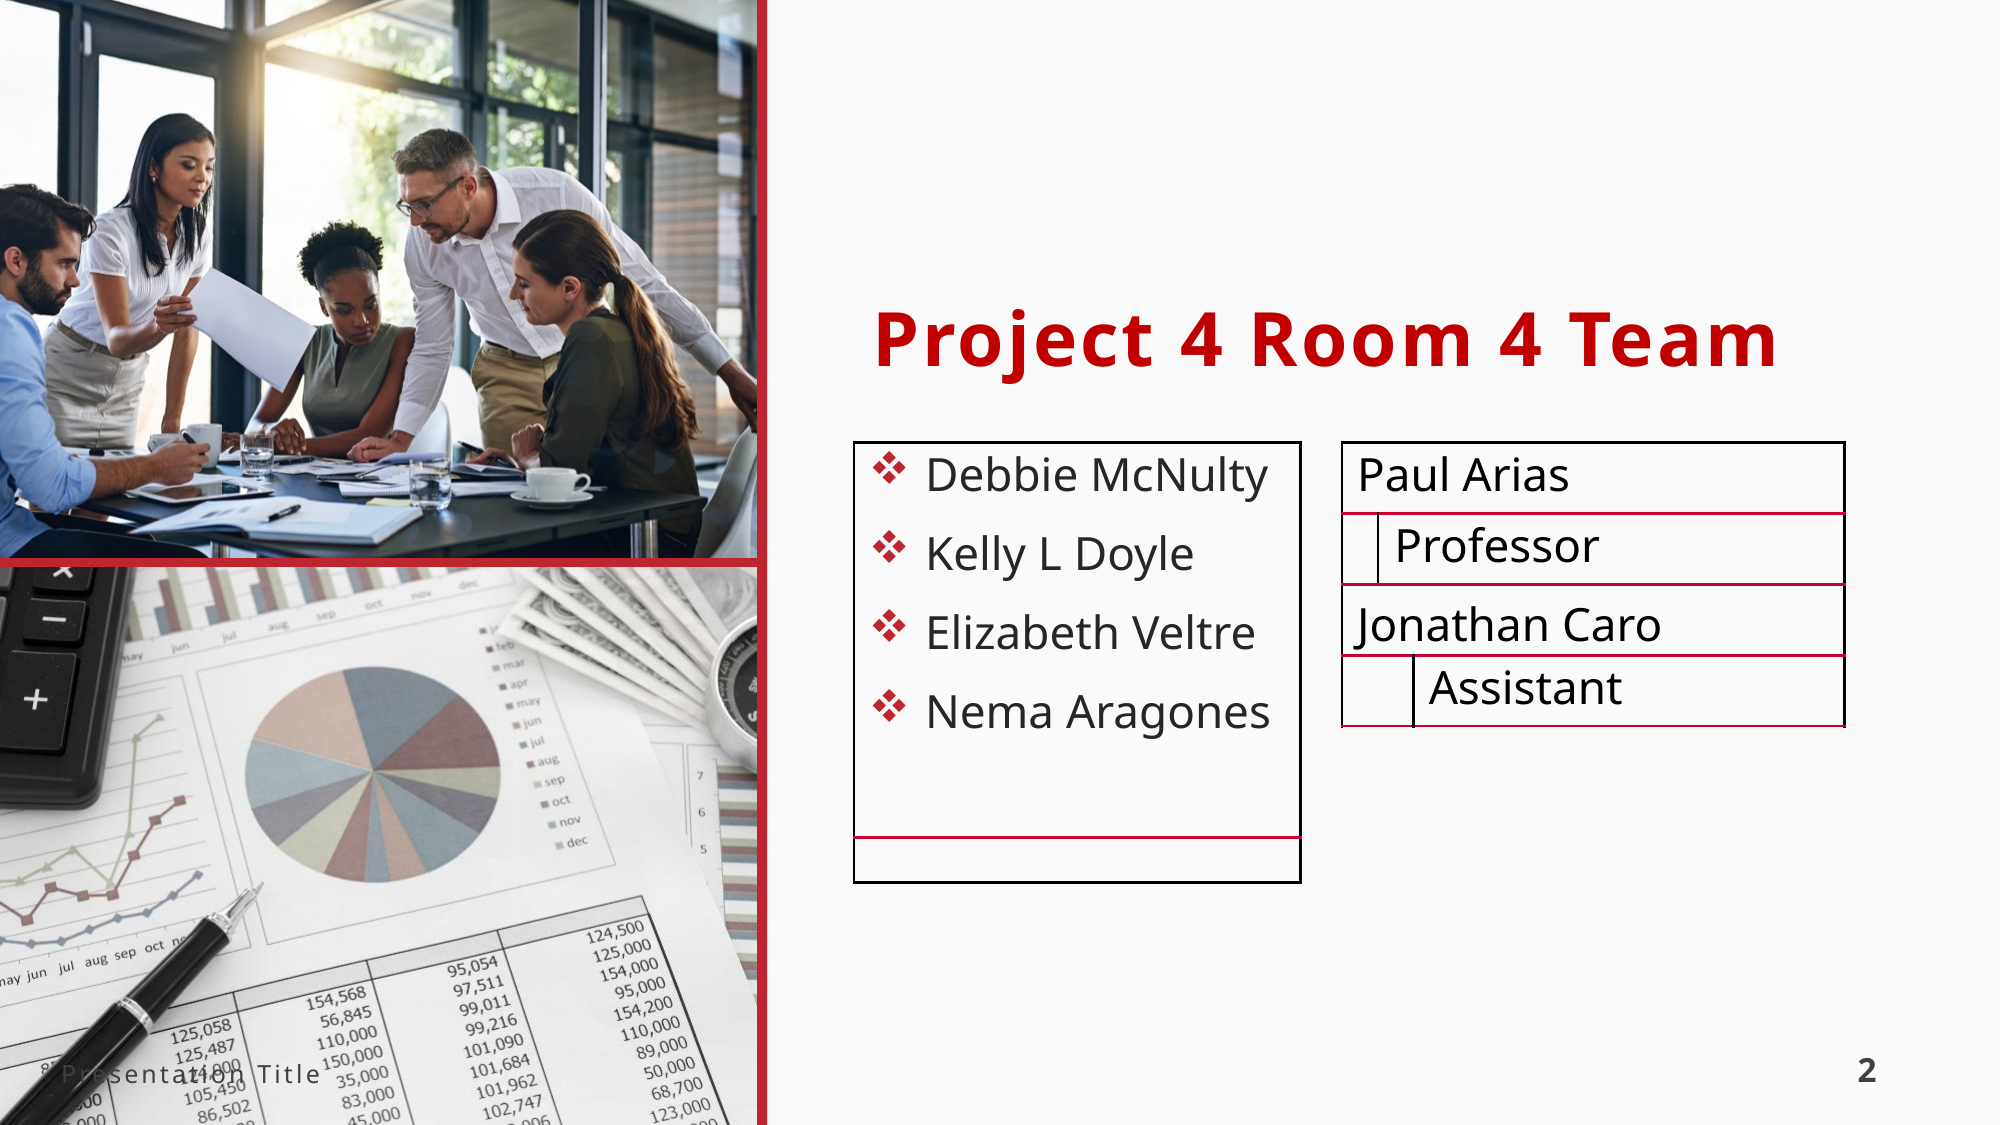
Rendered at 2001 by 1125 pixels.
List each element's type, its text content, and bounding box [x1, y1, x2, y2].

table_cell Assistant [1415, 657, 1843, 725]
table_cell [1343, 515, 1377, 583]
table_cell Jonathan Caro [1343, 586, 1843, 654]
table_cell [1343, 657, 1412, 725]
table_header Debbie McNulty Kelly L Doyle Elizabeth Veltre Nema Aragones [855, 444, 1299, 836]
table_header Paul Arias [1343, 444, 1843, 512]
picture [0, 0, 757, 558]
picture [0, 567, 757, 1125]
table_cell Professor [1379, 515, 1843, 583]
table_cell [855, 839, 1299, 881]
slide_number 2 [1733, 1035, 1895, 1110]
title Project 4 Room 4 Team [853, 183, 1914, 443]
